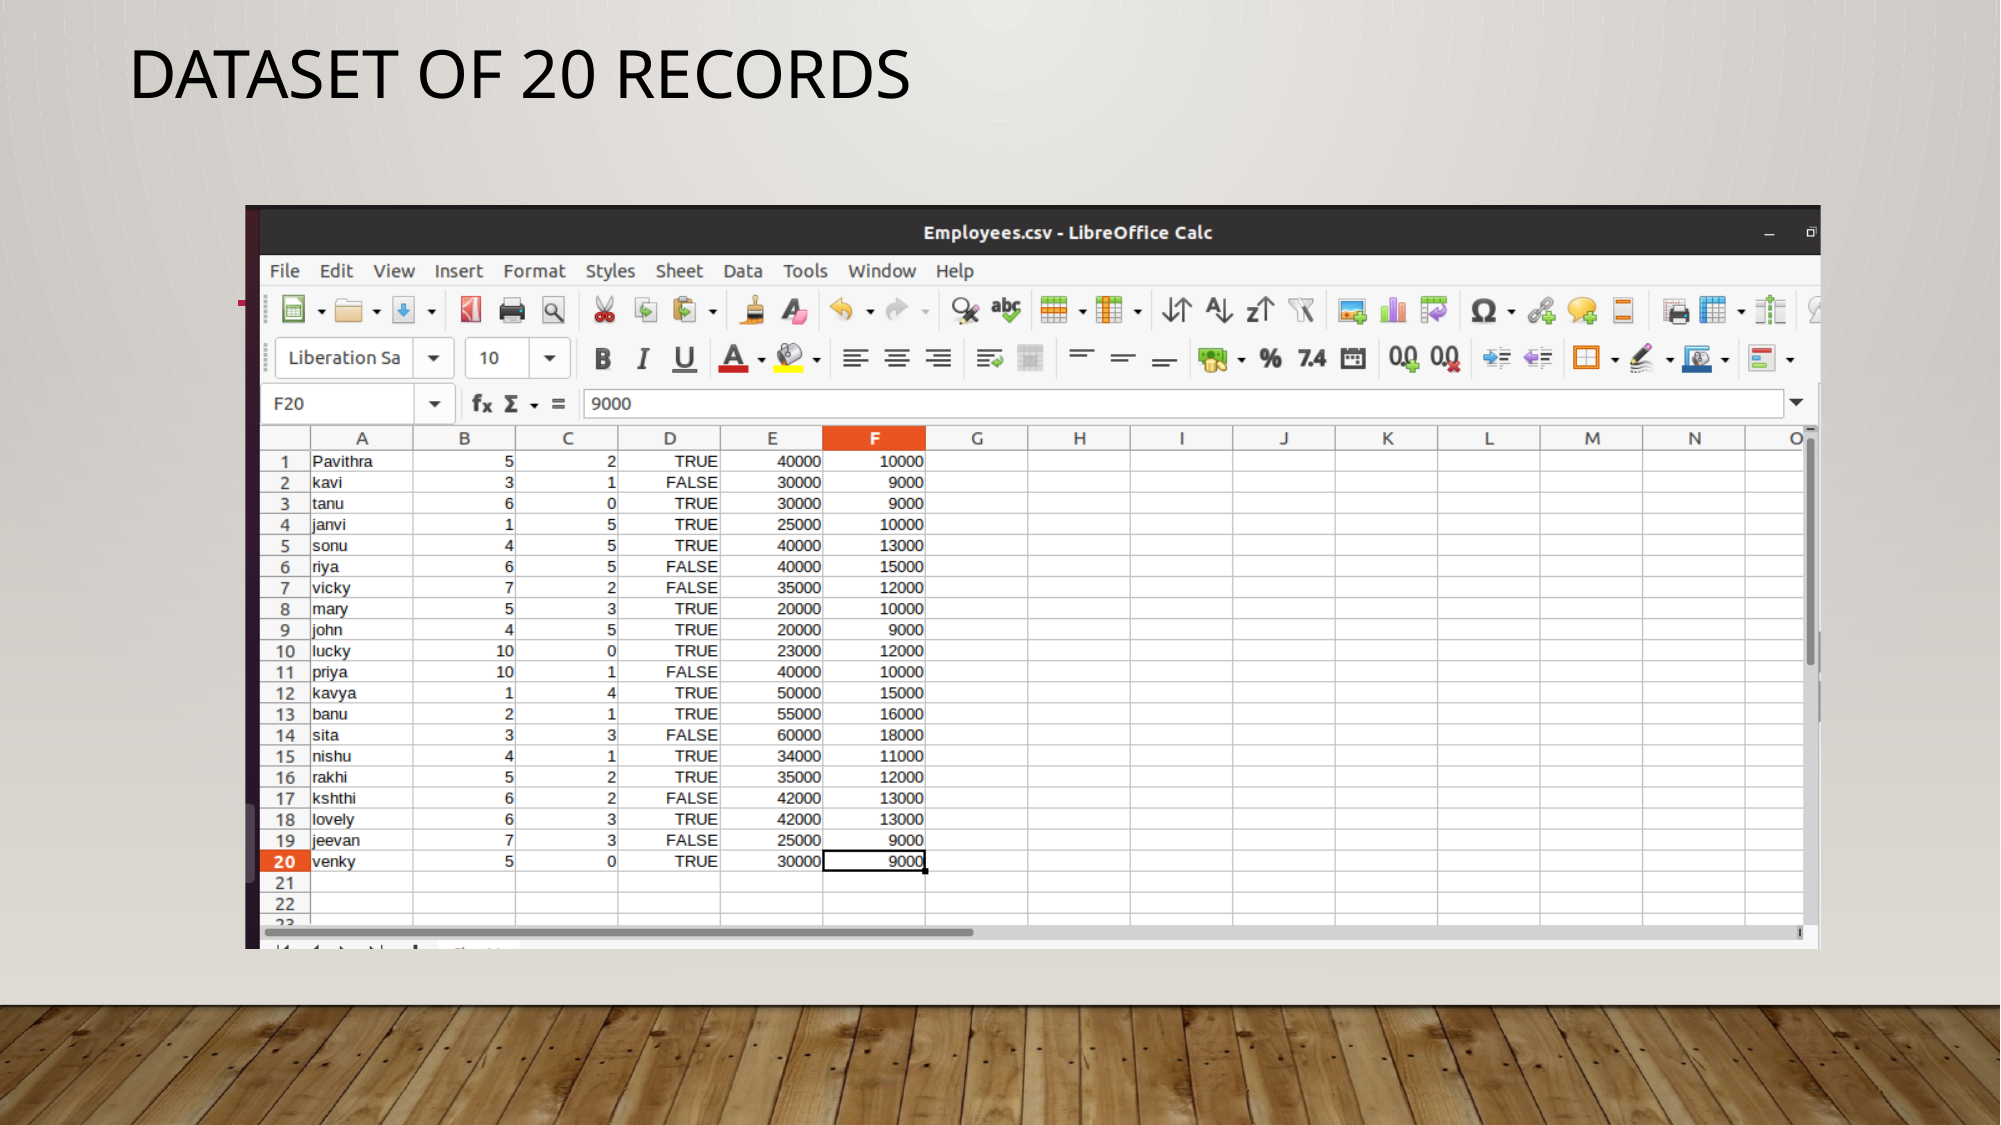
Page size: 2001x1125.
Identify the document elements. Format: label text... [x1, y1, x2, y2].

picture [0, 1005, 2000, 1125]
title DATASET OF 20 REcords [113, 33, 1689, 206]
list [244, 205, 1821, 949]
